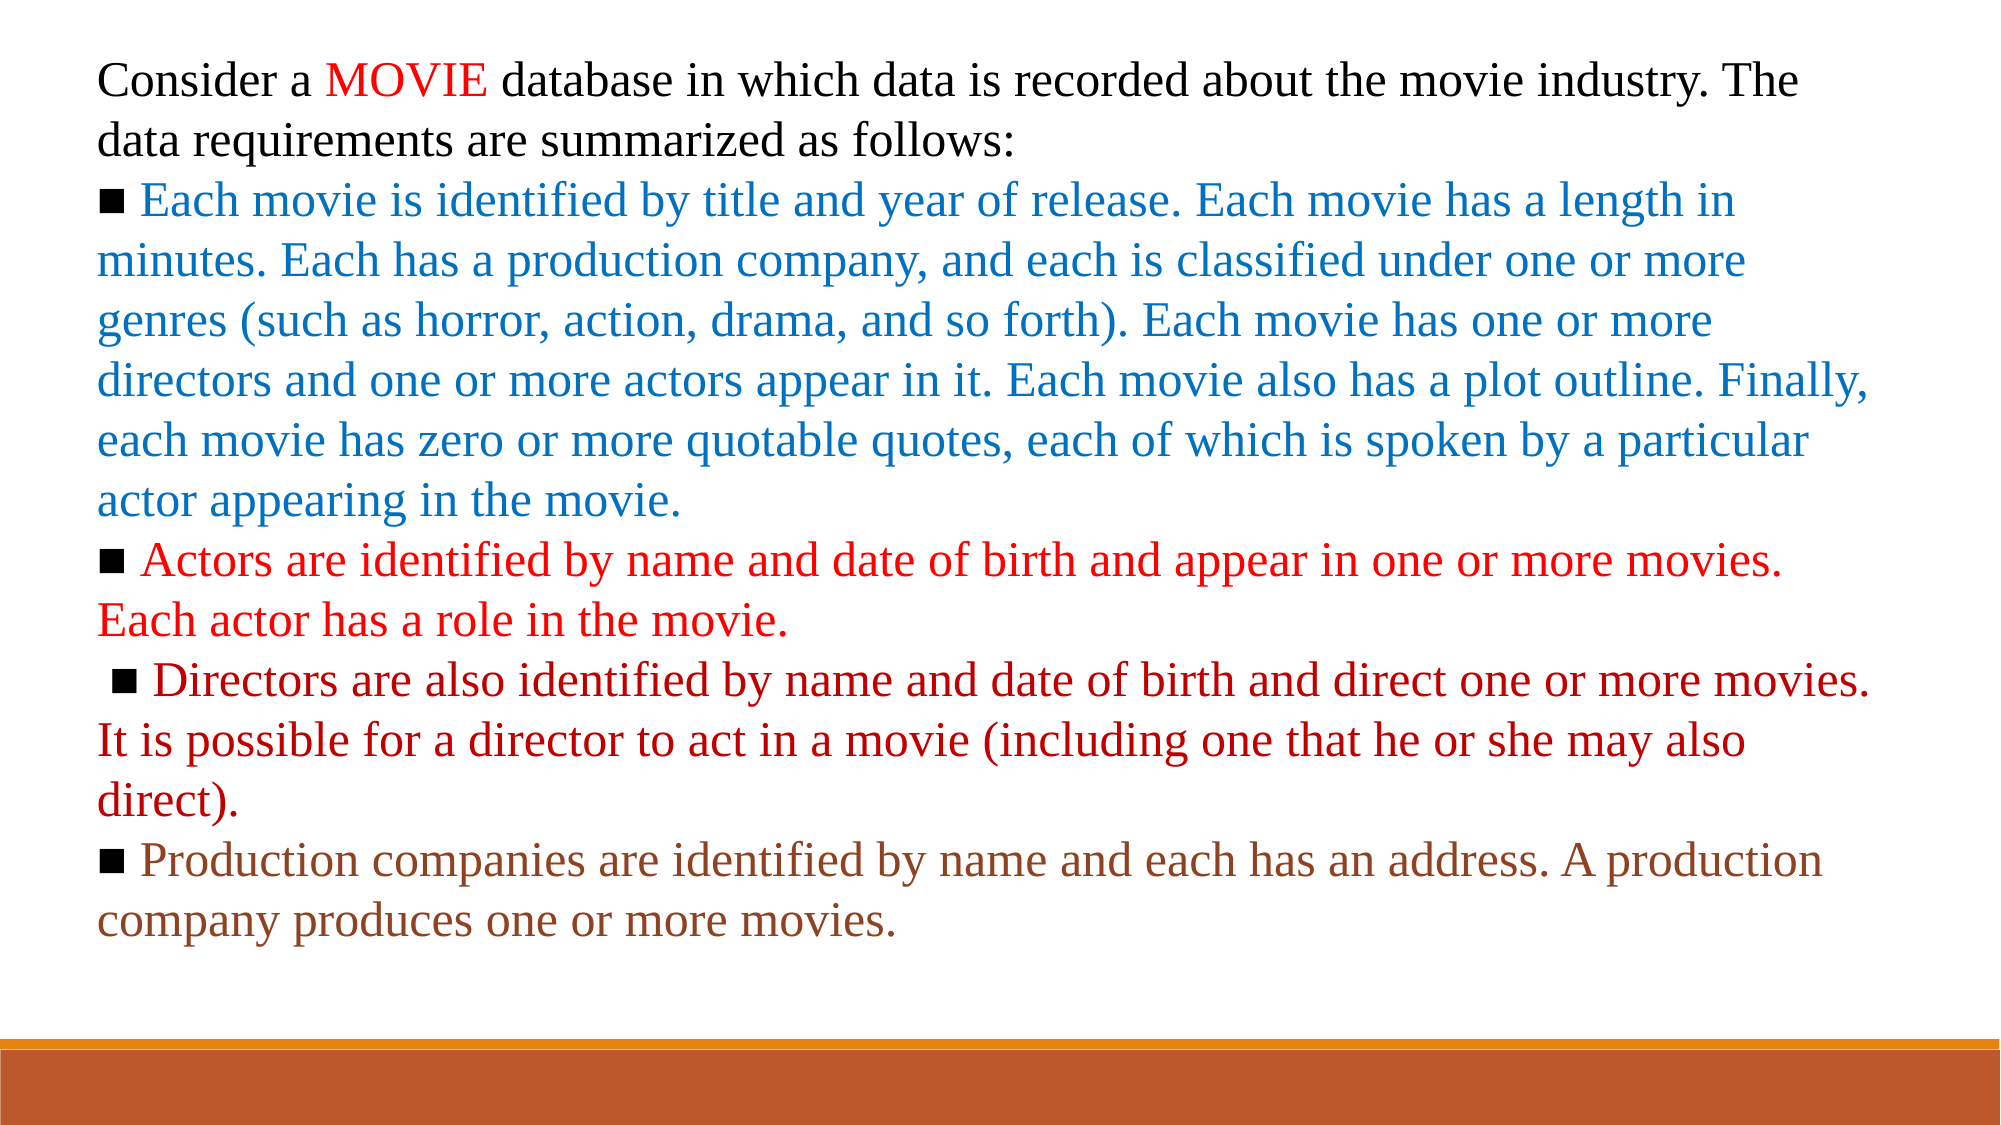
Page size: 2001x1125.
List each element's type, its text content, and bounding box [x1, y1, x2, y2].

text_box Consider a MOVIE database in which data is recorded about the movie industry. The data requirements are summarized as follows: ■ Each movie is identified by title and year of release. Each movie has a length in minutes. Each has a production company, and each is classified under one or more genres (such as horror, action, drama, and so forth). Each movie has one or more directors and one or more actors appear in it. Each movie also has a plot outline. Finally, each movie has zero or more quotable quotes, each of which is spoken by a particular actor appearing in the movie. ■ Actors are identified by name and date of birth and appear in one or more movies. Each actor has a role in the movie. ■ Directors are also identified by name and date of birth and direct one or more movies. It is possible for a director to act in a movie (including one that he or she may also direct). ■ Production companies are identified by name and each has an address. A production company produces one or more movies. [82, 38, 1893, 954]
